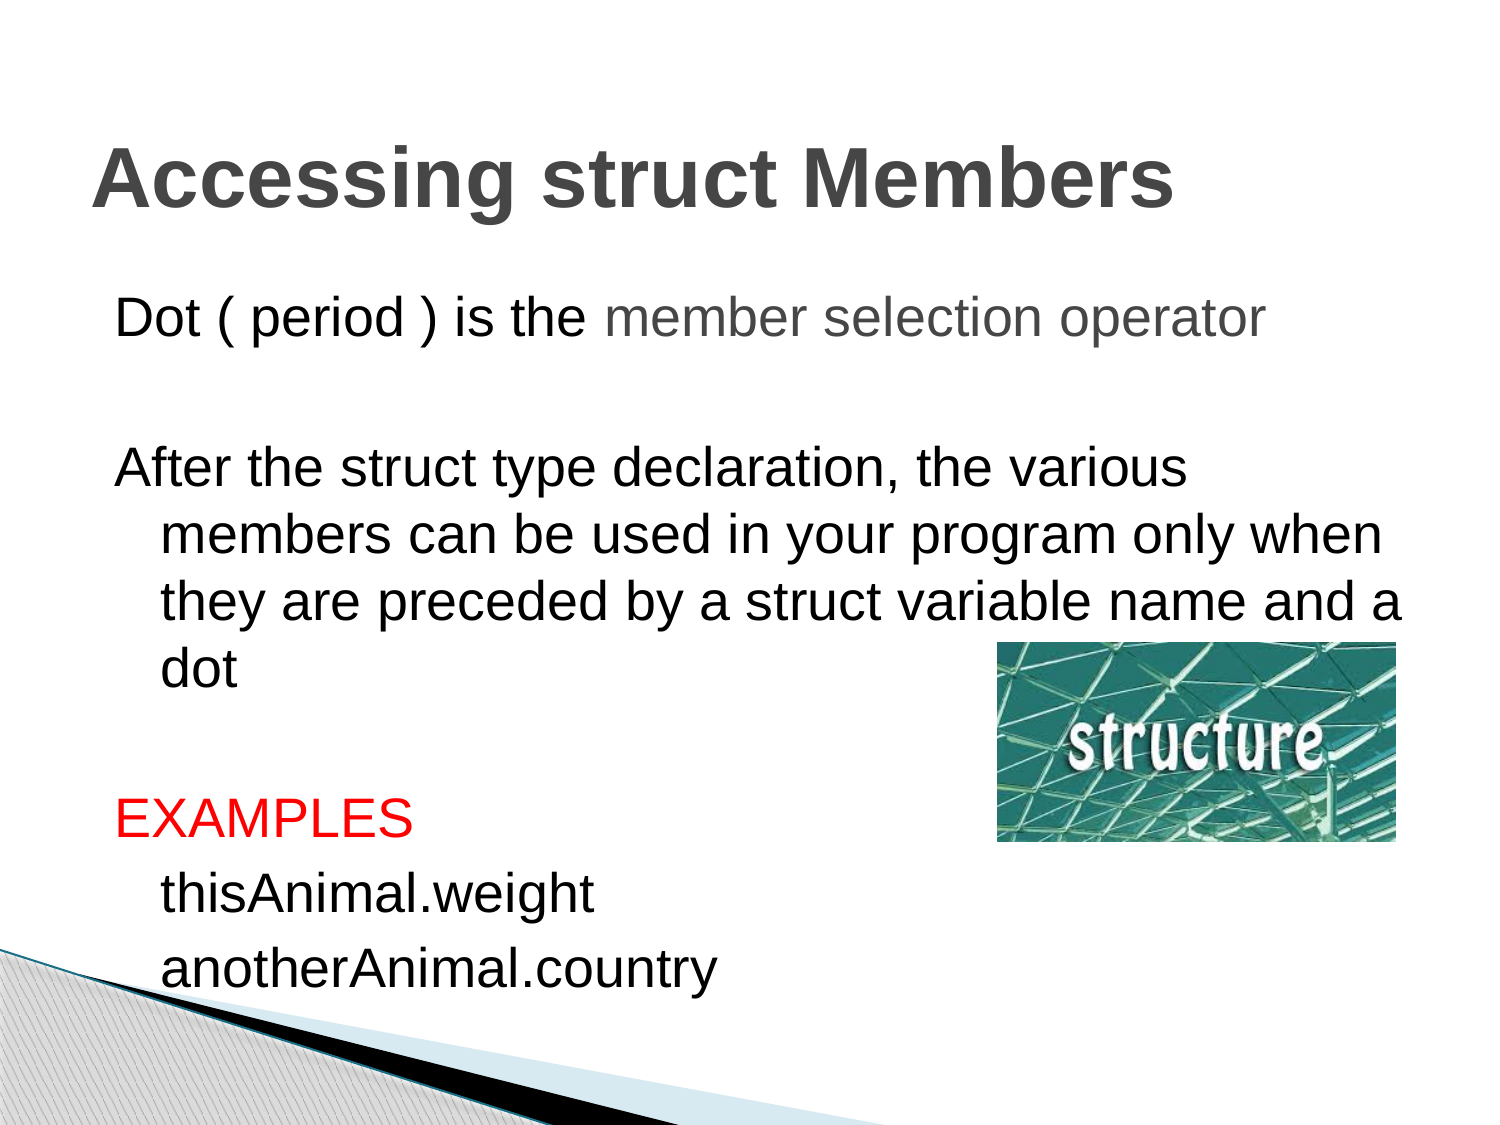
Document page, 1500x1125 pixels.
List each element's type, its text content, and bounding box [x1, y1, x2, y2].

list Dot ( period ) is the member selection operator After the struct type declaration, the various members can be used in your program only when they are preceded by a struct variable name and a dot EXAMPLES thisAnimal.weight anotherAnimal.country [99, 273, 1425, 1011]
picture [996, 641, 1396, 842]
title Accessing struct Members [75, 45, 1425, 233]
